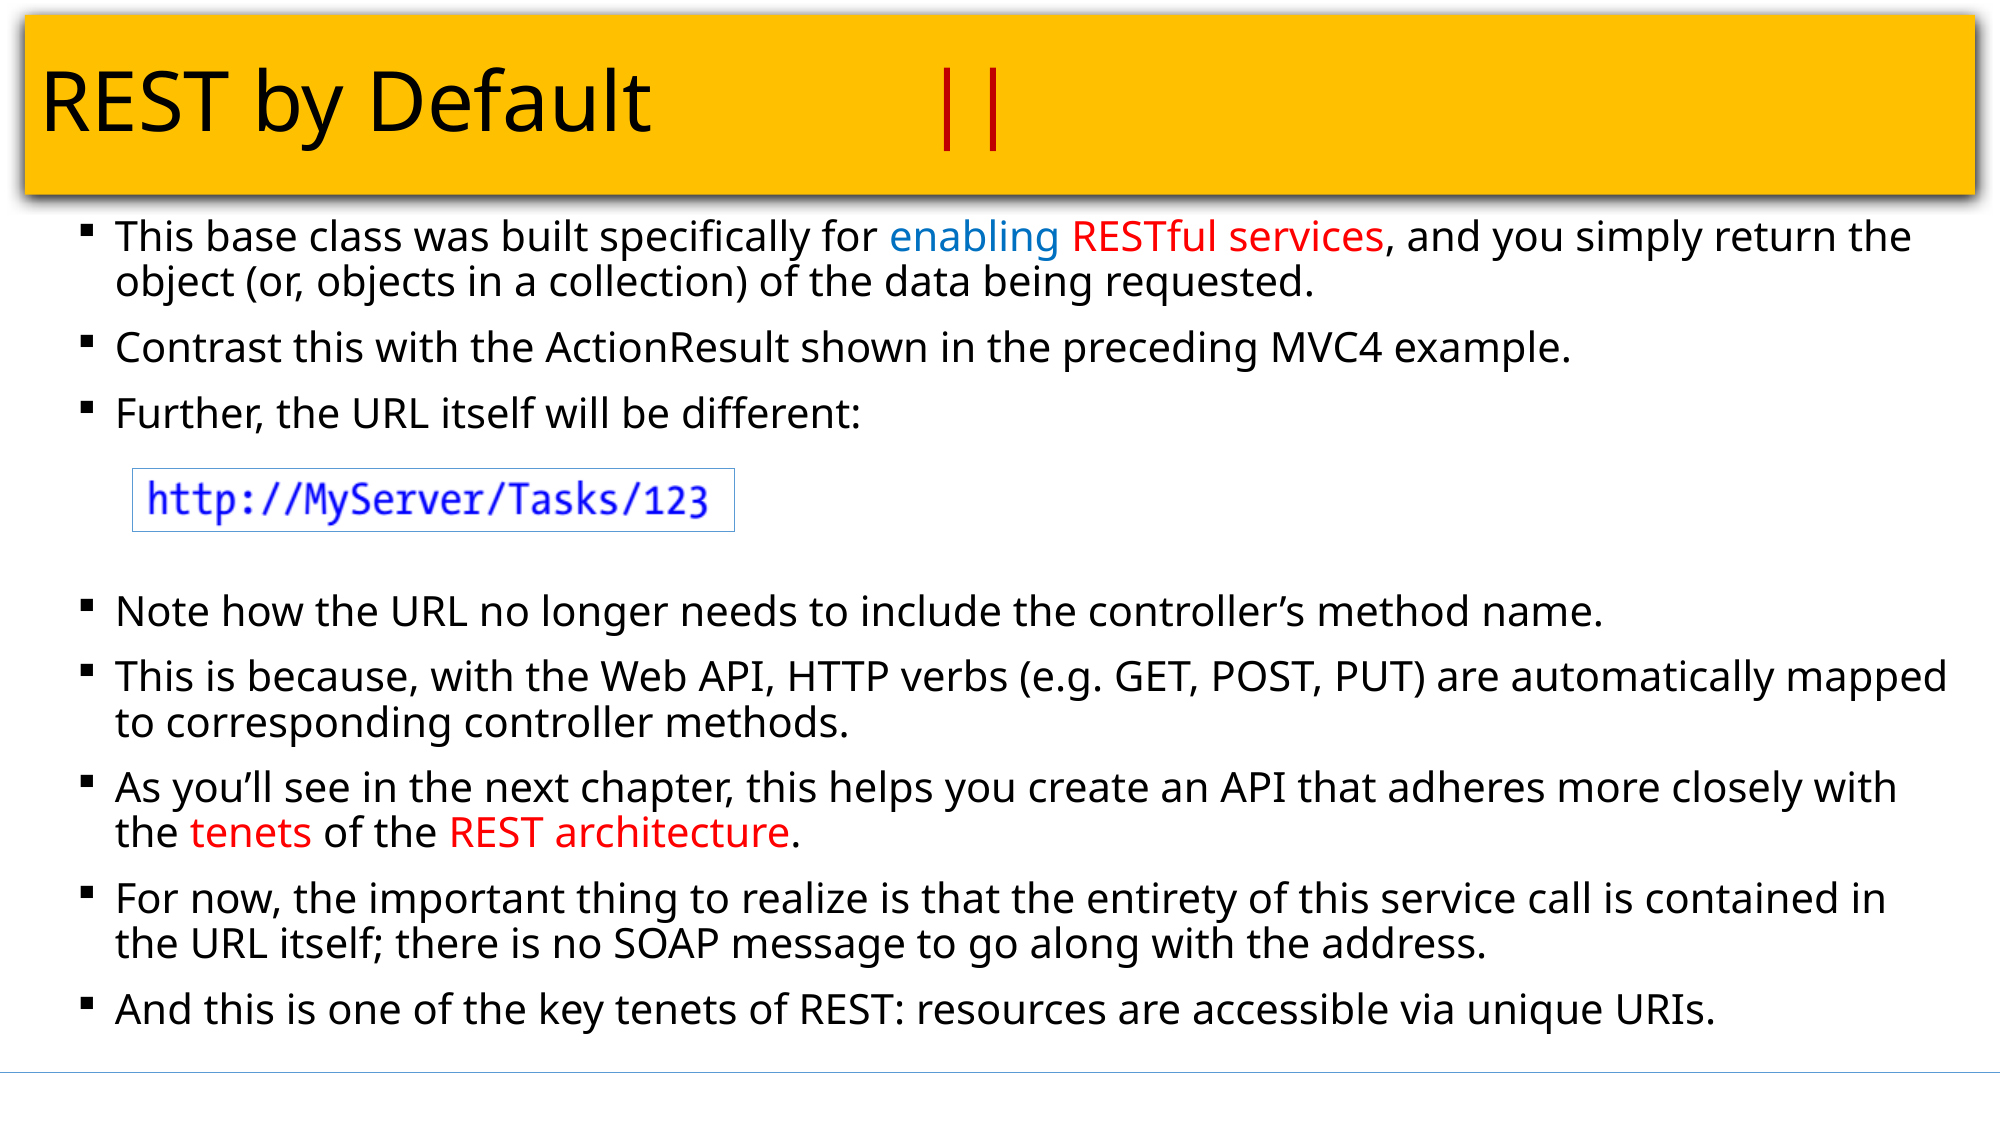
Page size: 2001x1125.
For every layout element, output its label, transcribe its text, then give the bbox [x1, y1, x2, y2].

list This base class was built specifically for enabling RESTful services, and you simply return the object (or, objects in a collection) of the data being requested. Contrast this with the ActionResult shown in the preceding MVC4 example. Further, the URL itself will be different: Note how the URL no longer needs to include the controller’s method name. This is because, with the Web API, HTTP verbs (e.g. GET, POST, PUT) are automatically mapped to corresponding controller methods. As you’ll see in the next chapter, this helps you create an API that adheres more closely with the tenets of the REST architecture. For now, the important thing to realize is that the entirety of this service call is contained in the URL itself; there is no SOAP message to go along with the address. And this is one of the key tenets of REST: resources are accessible via unique URIs. [24, 208, 1975, 1063]
picture [132, 468, 735, 532]
title REST by Default || [24, 14, 1975, 195]
